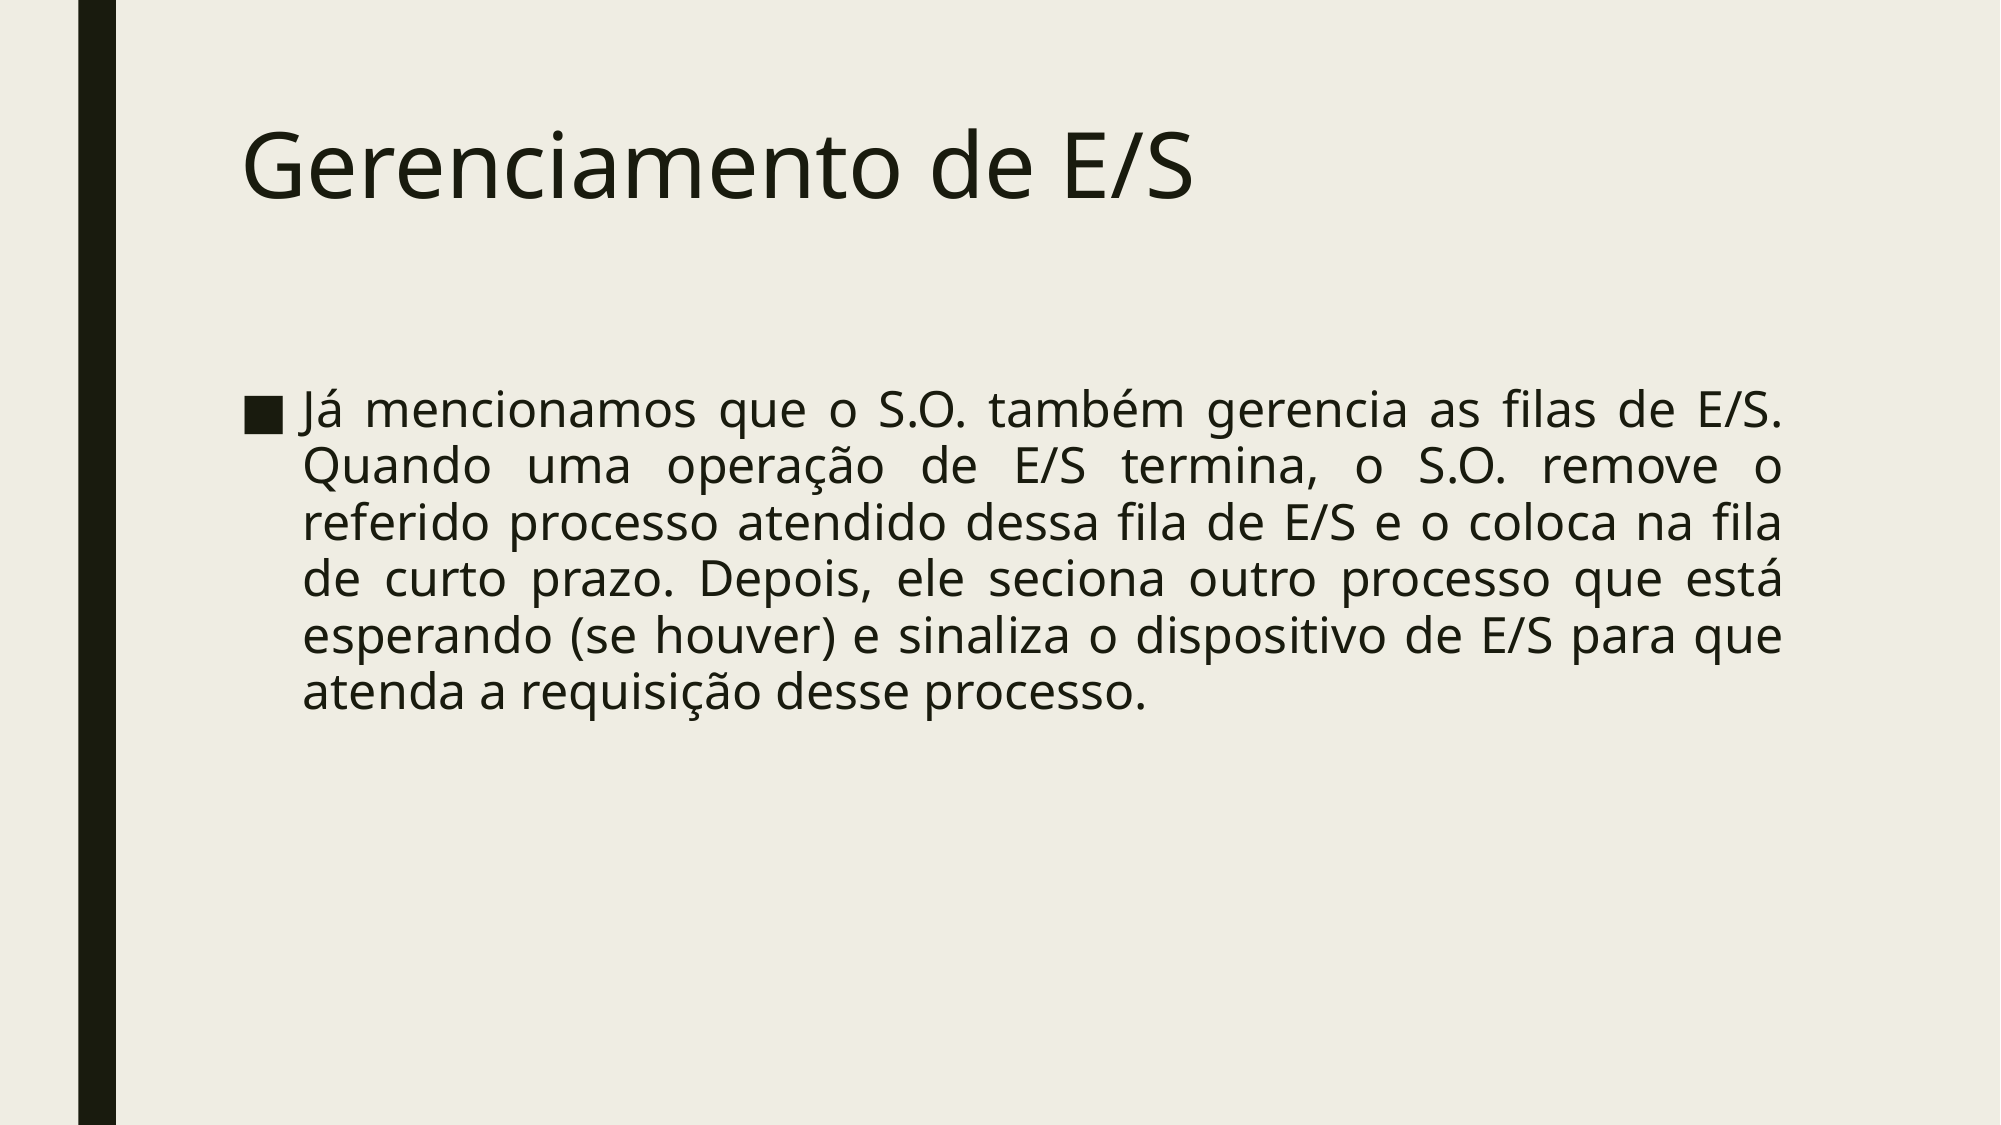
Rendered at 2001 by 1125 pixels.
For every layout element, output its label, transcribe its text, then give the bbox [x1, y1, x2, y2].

list Já mencionamos que o S.O. também gerencia as filas de E/S. Quando uma operação de E/S termina, o S.O. remove o referido processo atendido dessa fila de E/S e o coloca na fila de curto prazo. Depois, ele seciona outro processo que está esperando (se houver) e sinaliza o dispositivo de E/S para que atenda a requisição desse processo. [225, 375, 1800, 963]
title Gerenciamento de E/S [225, 112, 1800, 357]
